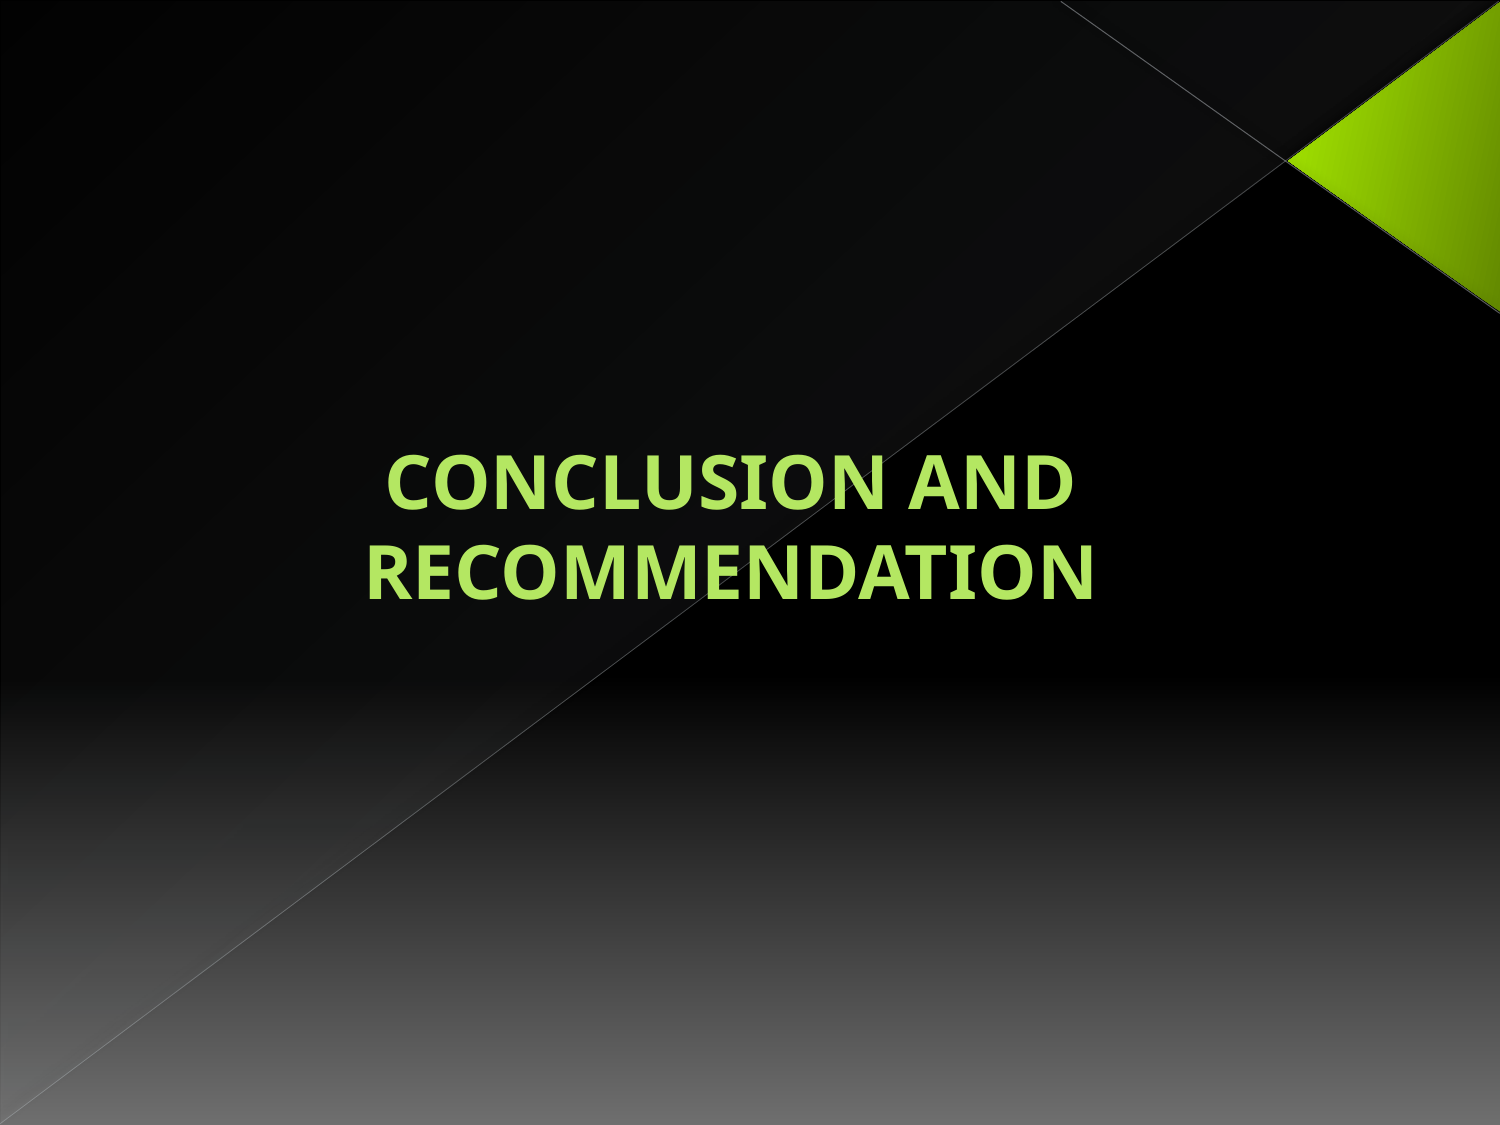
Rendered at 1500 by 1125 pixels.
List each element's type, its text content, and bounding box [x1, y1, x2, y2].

title CONCLUSION AND RECOMMENDATION [137, 412, 1325, 636]
